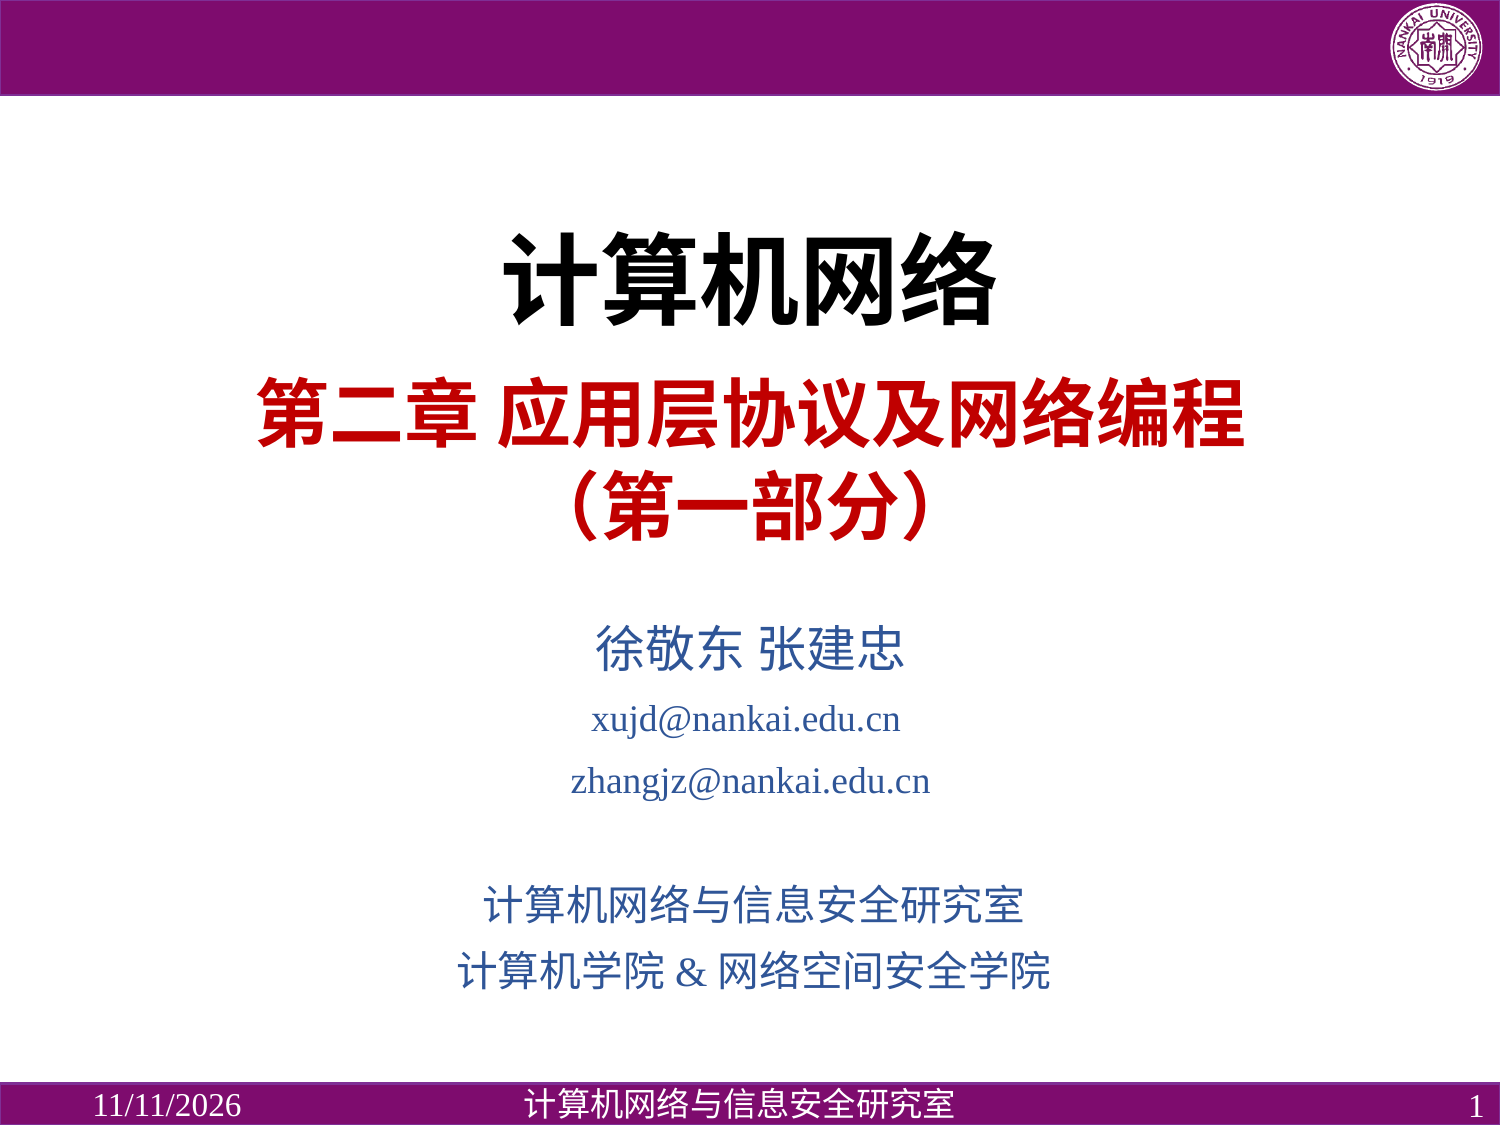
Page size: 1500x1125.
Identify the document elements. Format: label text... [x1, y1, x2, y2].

text_box 计算机网络 第二章 应用层协议及网络编程 （第一部分） [173, 216, 1327, 592]
text_box 计算机网络与信息安全研究室 计算机学院&网络空间安全学院 [200, 877, 1308, 1026]
picture [1391, 4, 1482, 90]
text_box 徐敬东 张建忠 xujd@nankai.edu.cn zhangjz@nankai.edu.cn [200, 617, 1302, 826]
